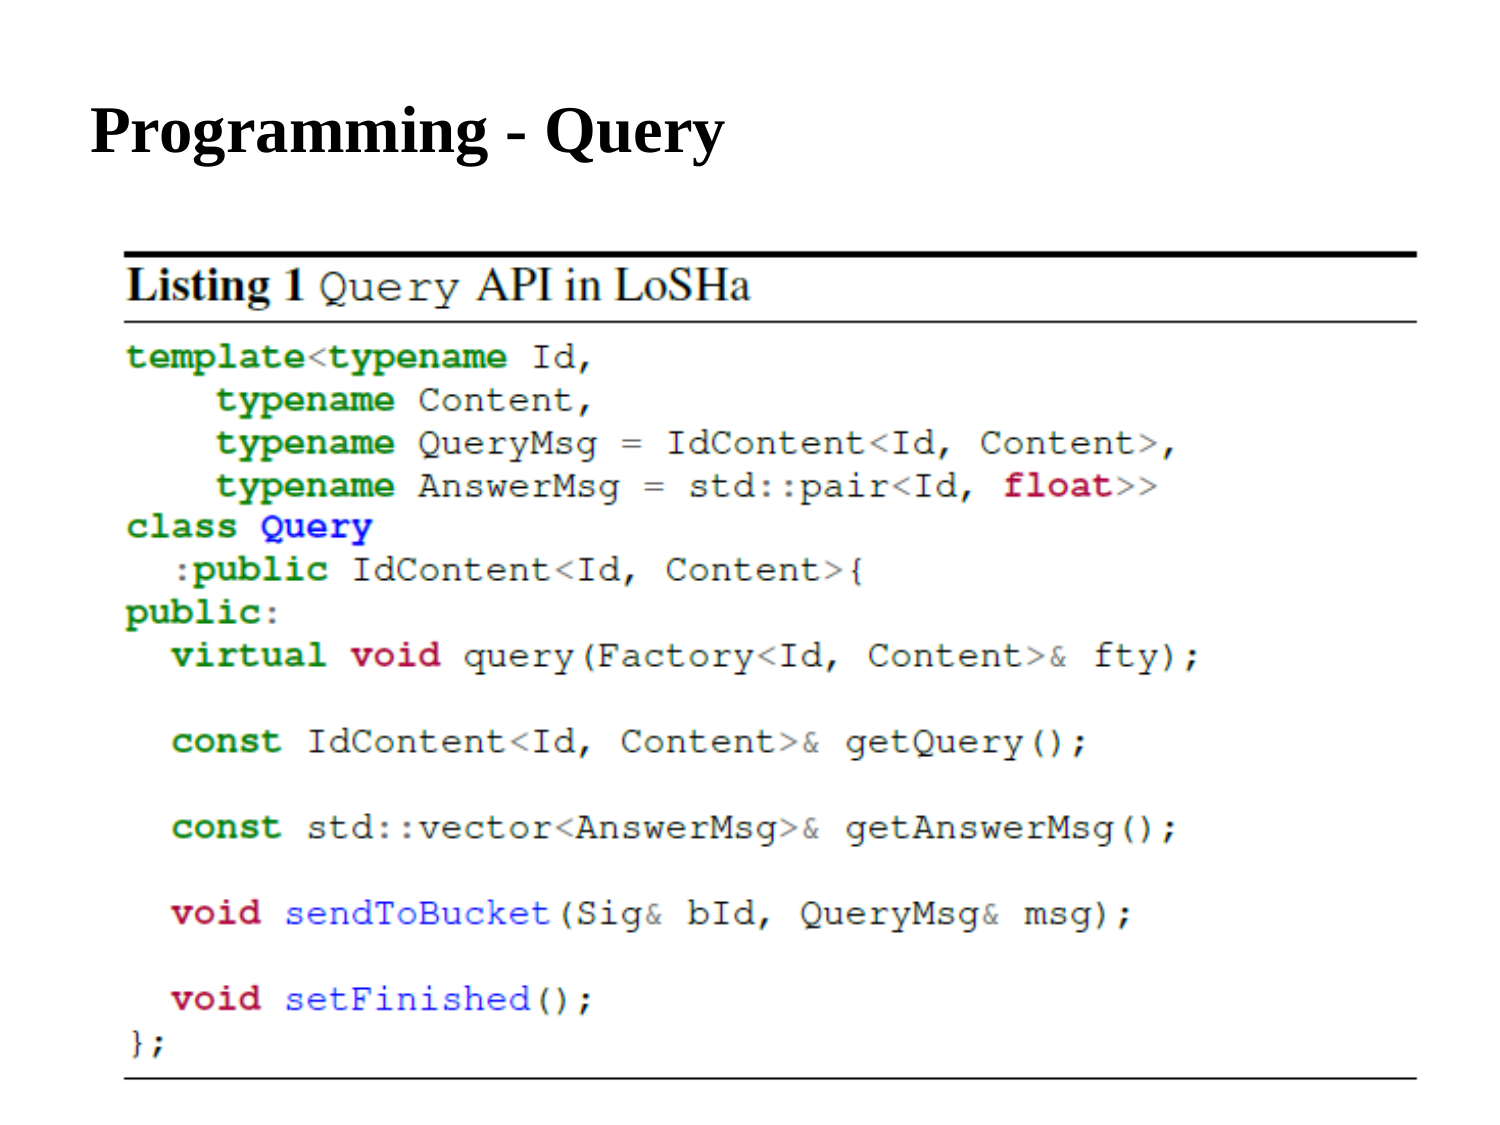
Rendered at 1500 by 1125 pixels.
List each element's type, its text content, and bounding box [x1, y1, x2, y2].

title Programming - Query [75, 78, 1425, 174]
picture [100, 215, 1496, 1123]
